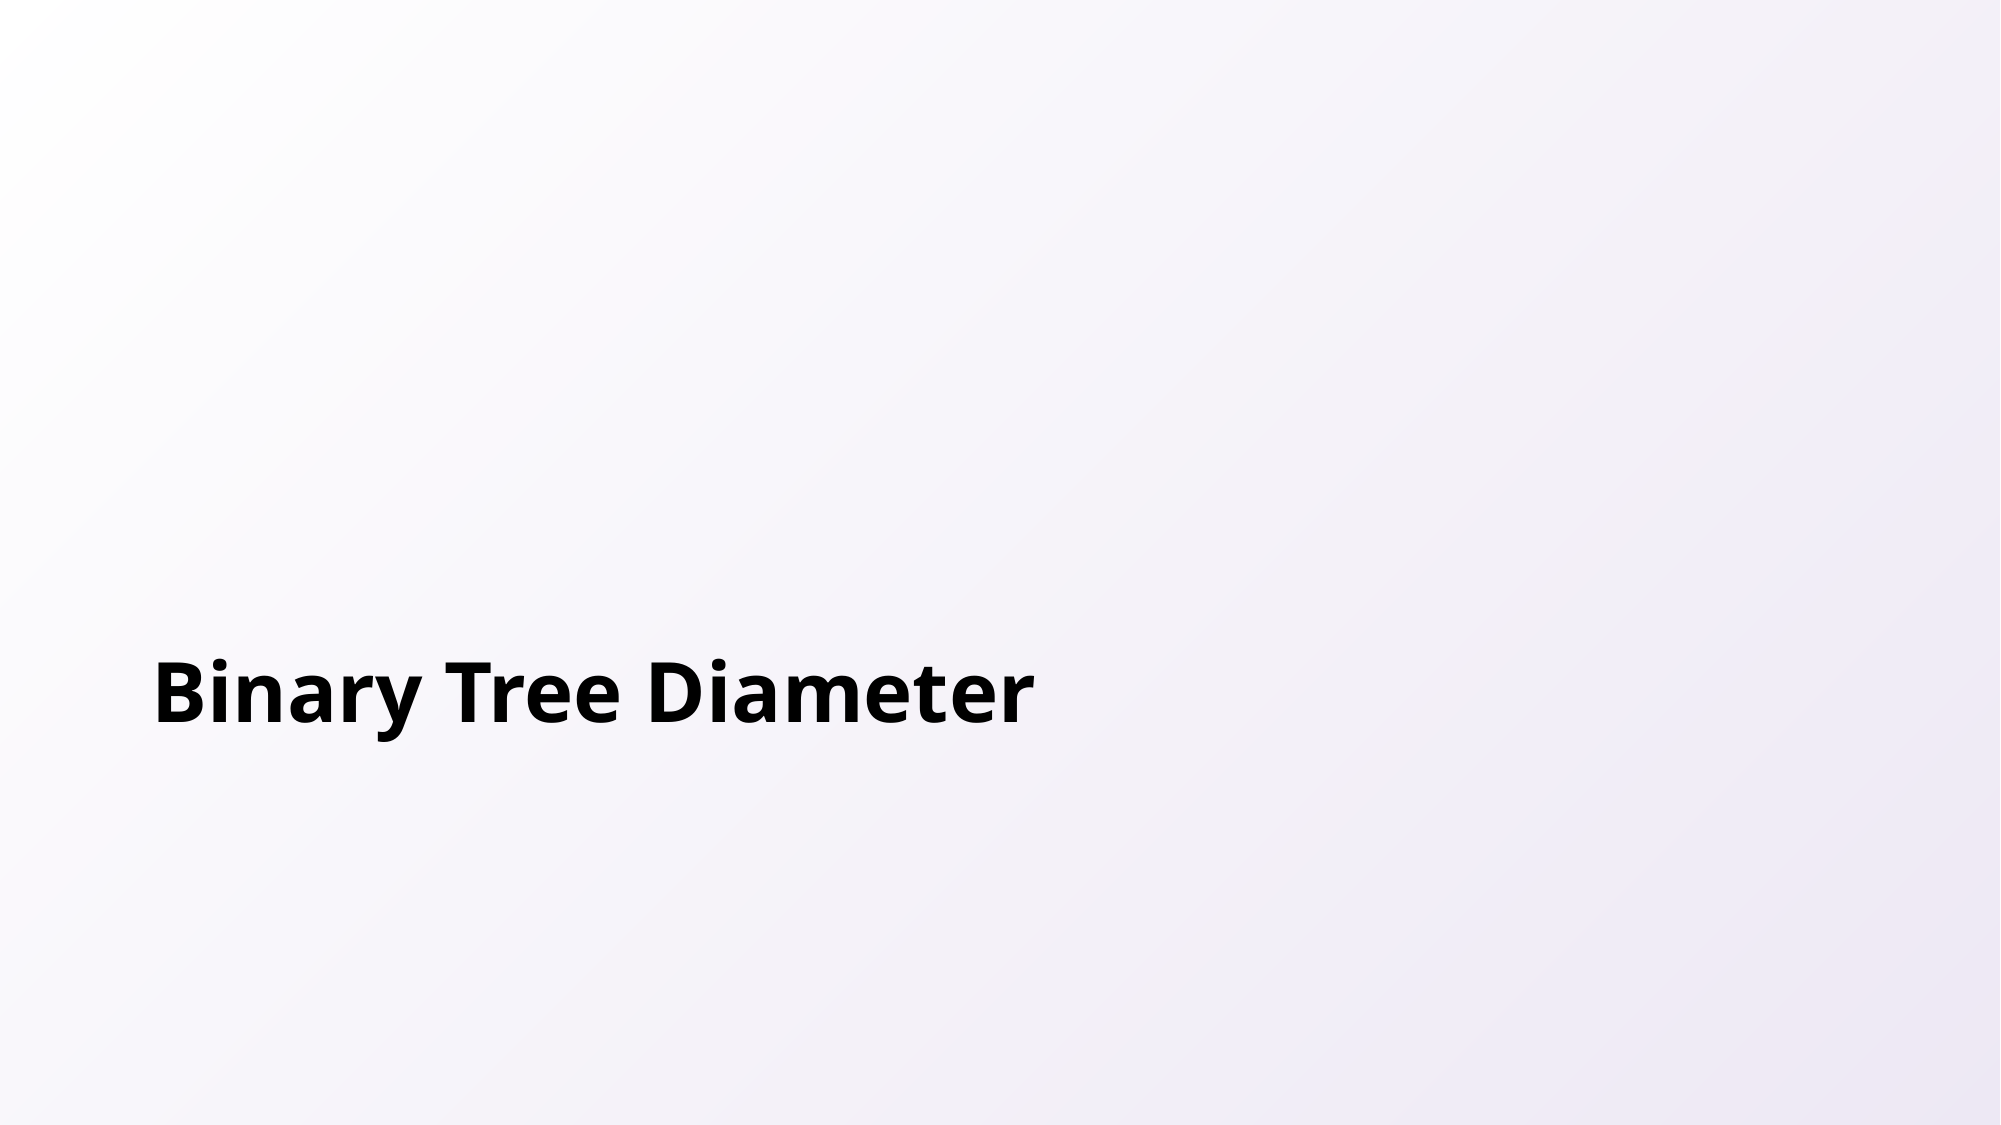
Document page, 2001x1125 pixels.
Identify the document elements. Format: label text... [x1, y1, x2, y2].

title Binary Tree Diameter [136, 280, 1862, 749]
